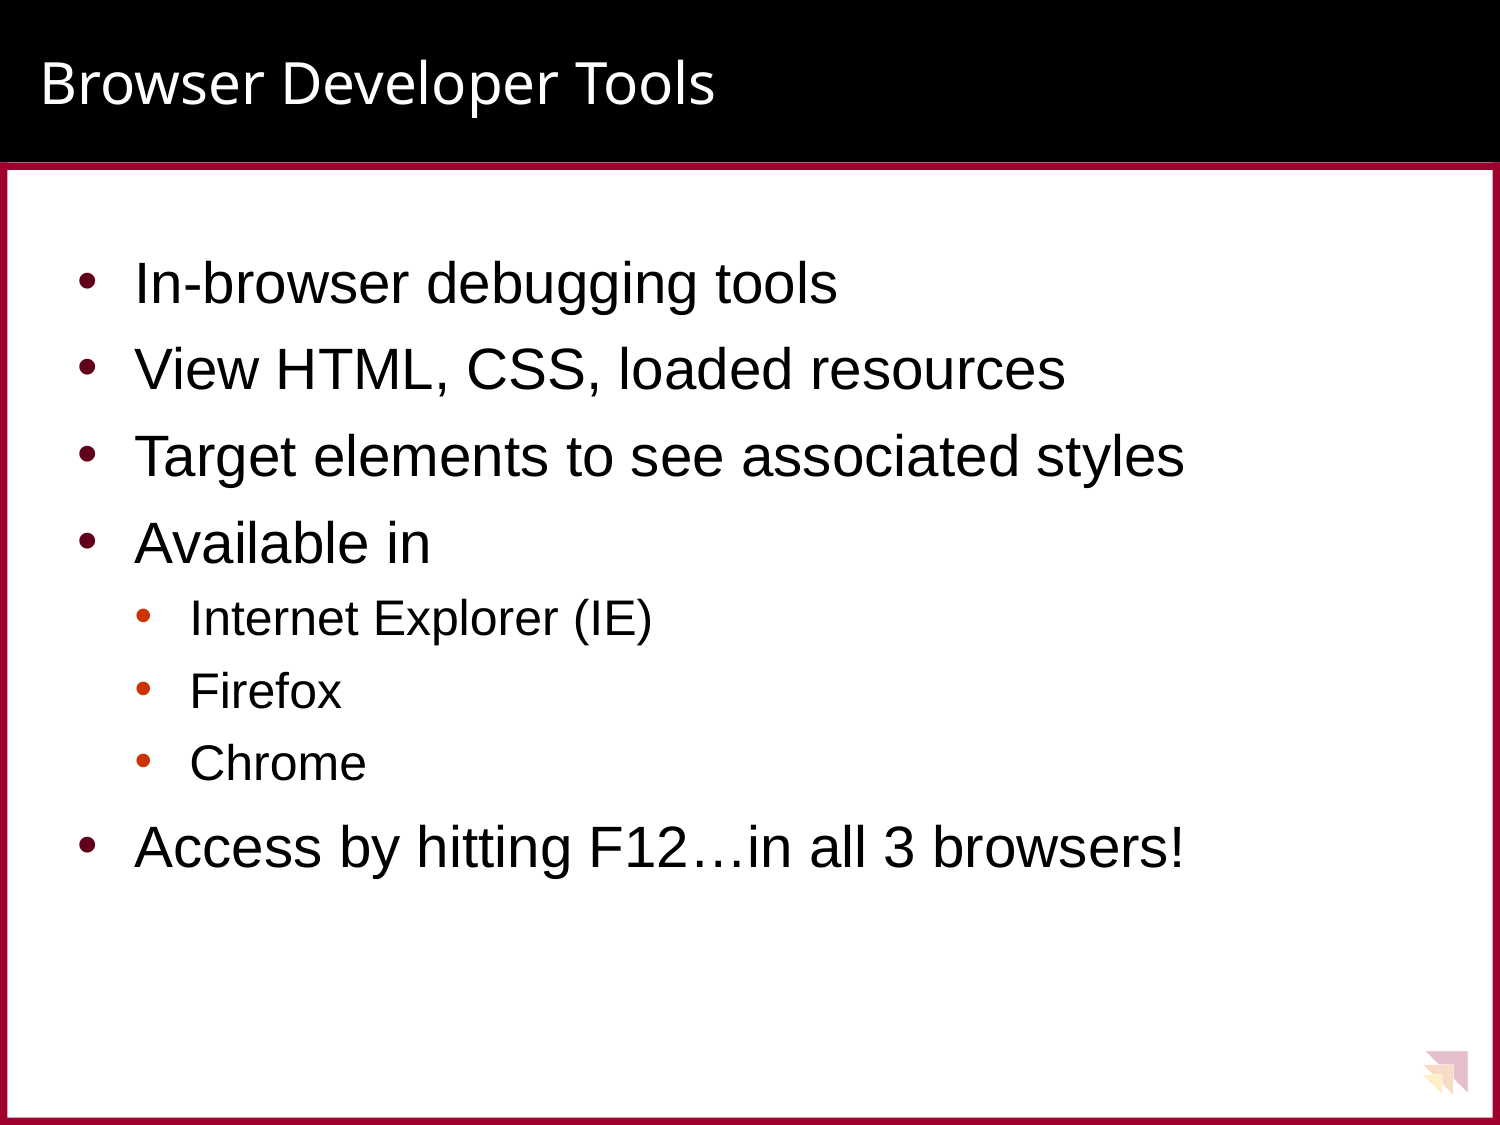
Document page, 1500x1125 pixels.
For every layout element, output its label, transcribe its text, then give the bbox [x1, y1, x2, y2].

title Browser Developer Tools [24, 12, 1438, 150]
list In-browser debugging tools View HTML, CSS, loaded resources Target elements to see associated styles Available in Internet Explorer (IE) Firefox Chrome Access by hitting F12…in all 3 browsers! [62, 237, 1438, 1088]
